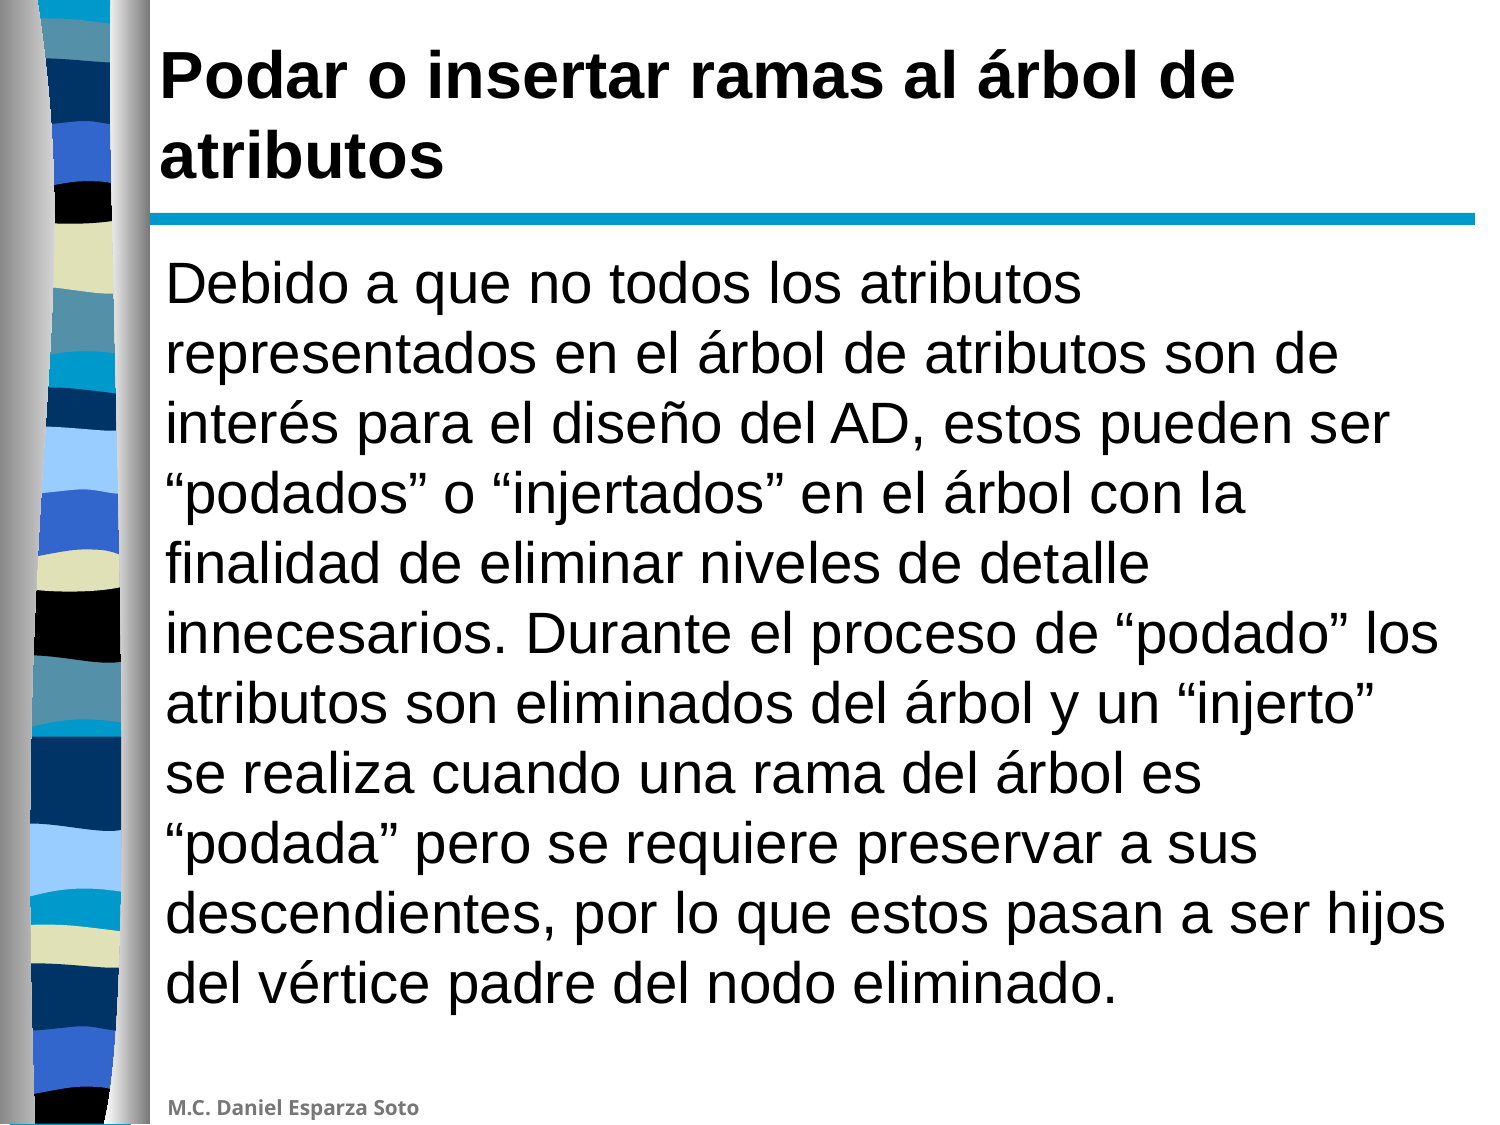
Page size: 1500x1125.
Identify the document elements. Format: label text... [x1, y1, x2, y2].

title Podar o insertar ramas al árbol de atributos [144, 18, 1463, 207]
list Debido a que no todos los atributos representados en el árbol de atributos son de interés para el diseño del AD, estos pueden ser “podados” o “injertados” en el árbol con la finalidad de eliminar niveles de detalle innecesarios. Durante el proceso de “podado” los atributos son eliminados del árbol y un “injerto” se realiza cuando una rama del árbol es “podada” pero se requiere preservar a sus descendientes, por lo que estos pasan a ser hijos del vértice padre del nodo eliminado. [149, 237, 1468, 1101]
